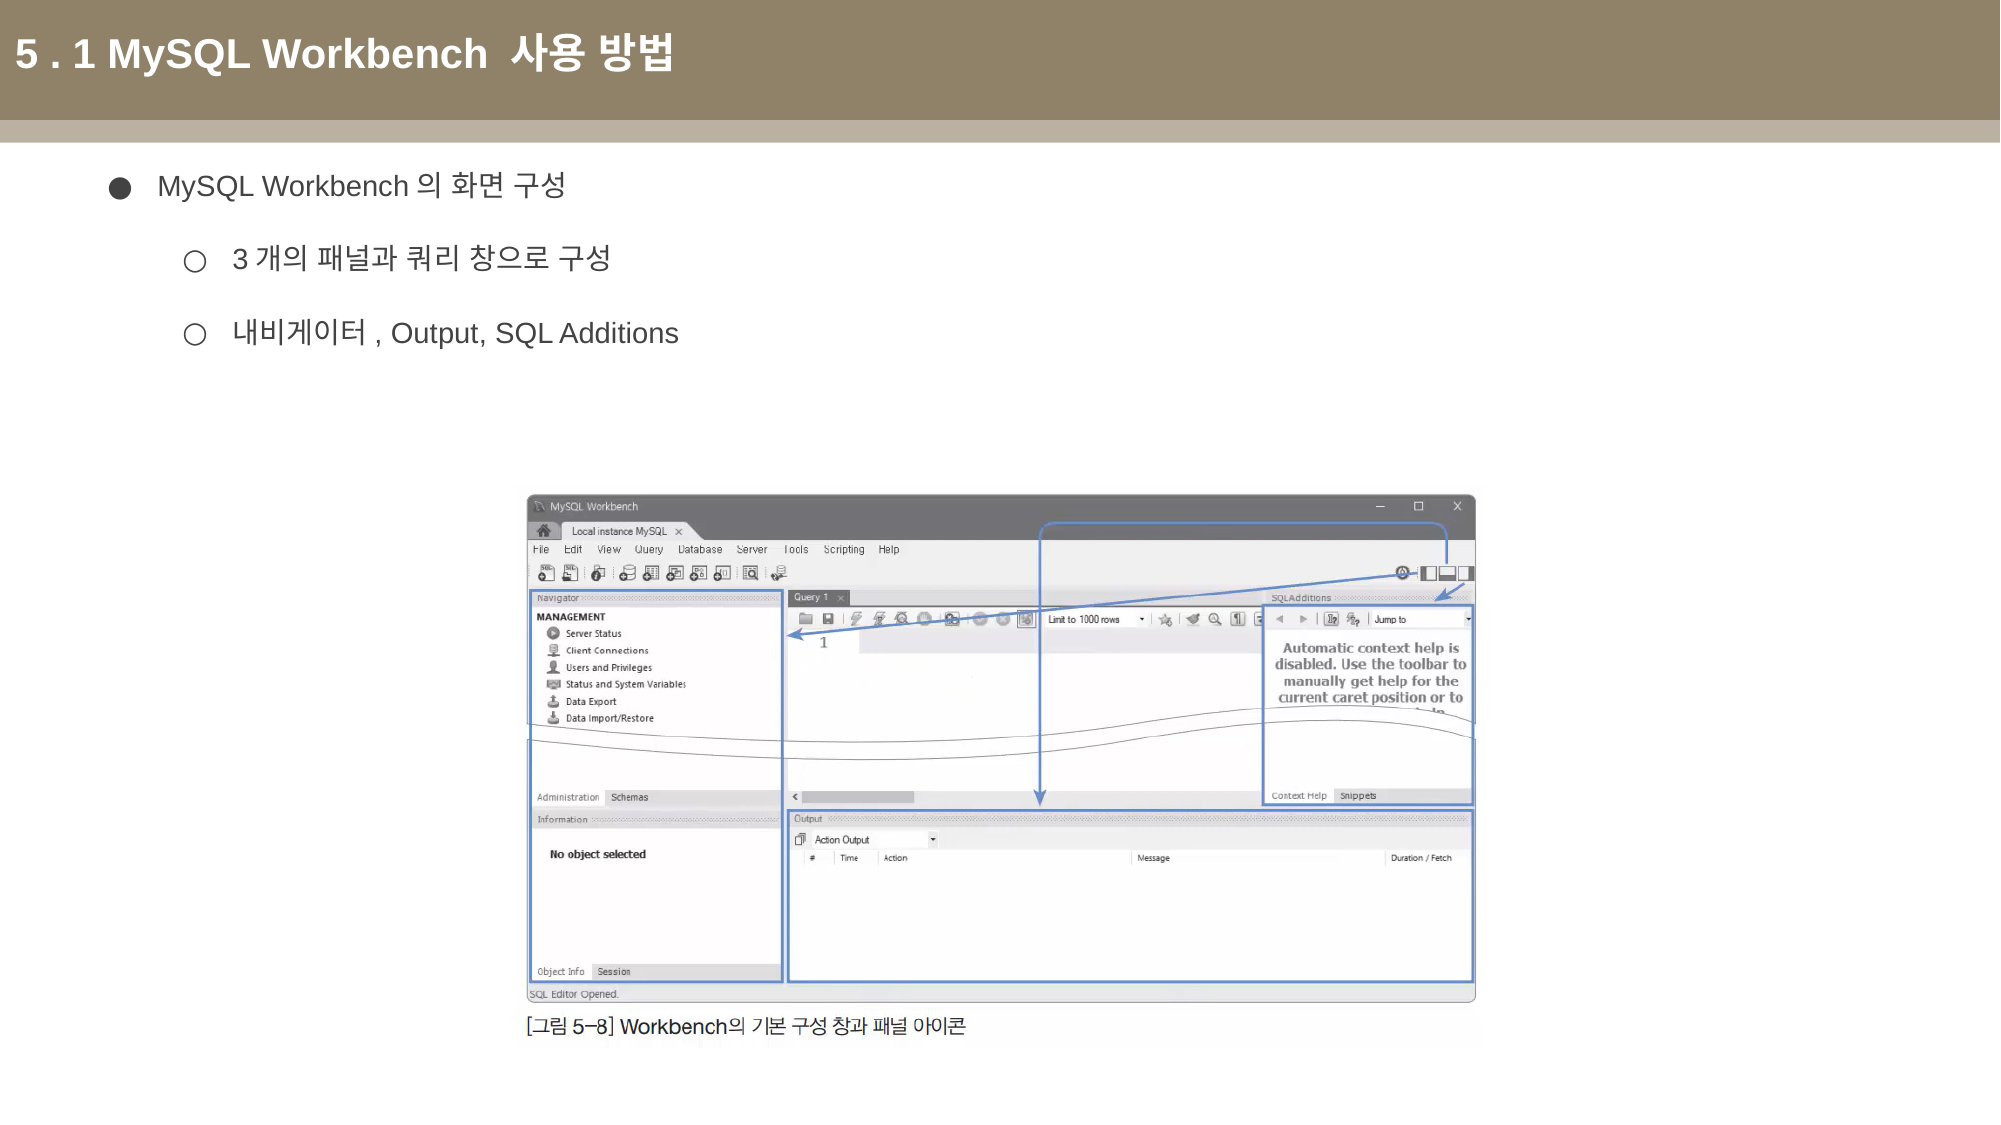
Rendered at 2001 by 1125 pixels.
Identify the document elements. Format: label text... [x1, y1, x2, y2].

text_box 5 . 1 MySQL Workbench 사용 방법 [0, 12, 1864, 138]
list MySQL Workbench의 화면 구성 3개의 패널과 쿼리 창으로 구성 내비게이터, Output, SQL Additions [67, 147, 1493, 1085]
picture [513, 481, 1487, 1049]
